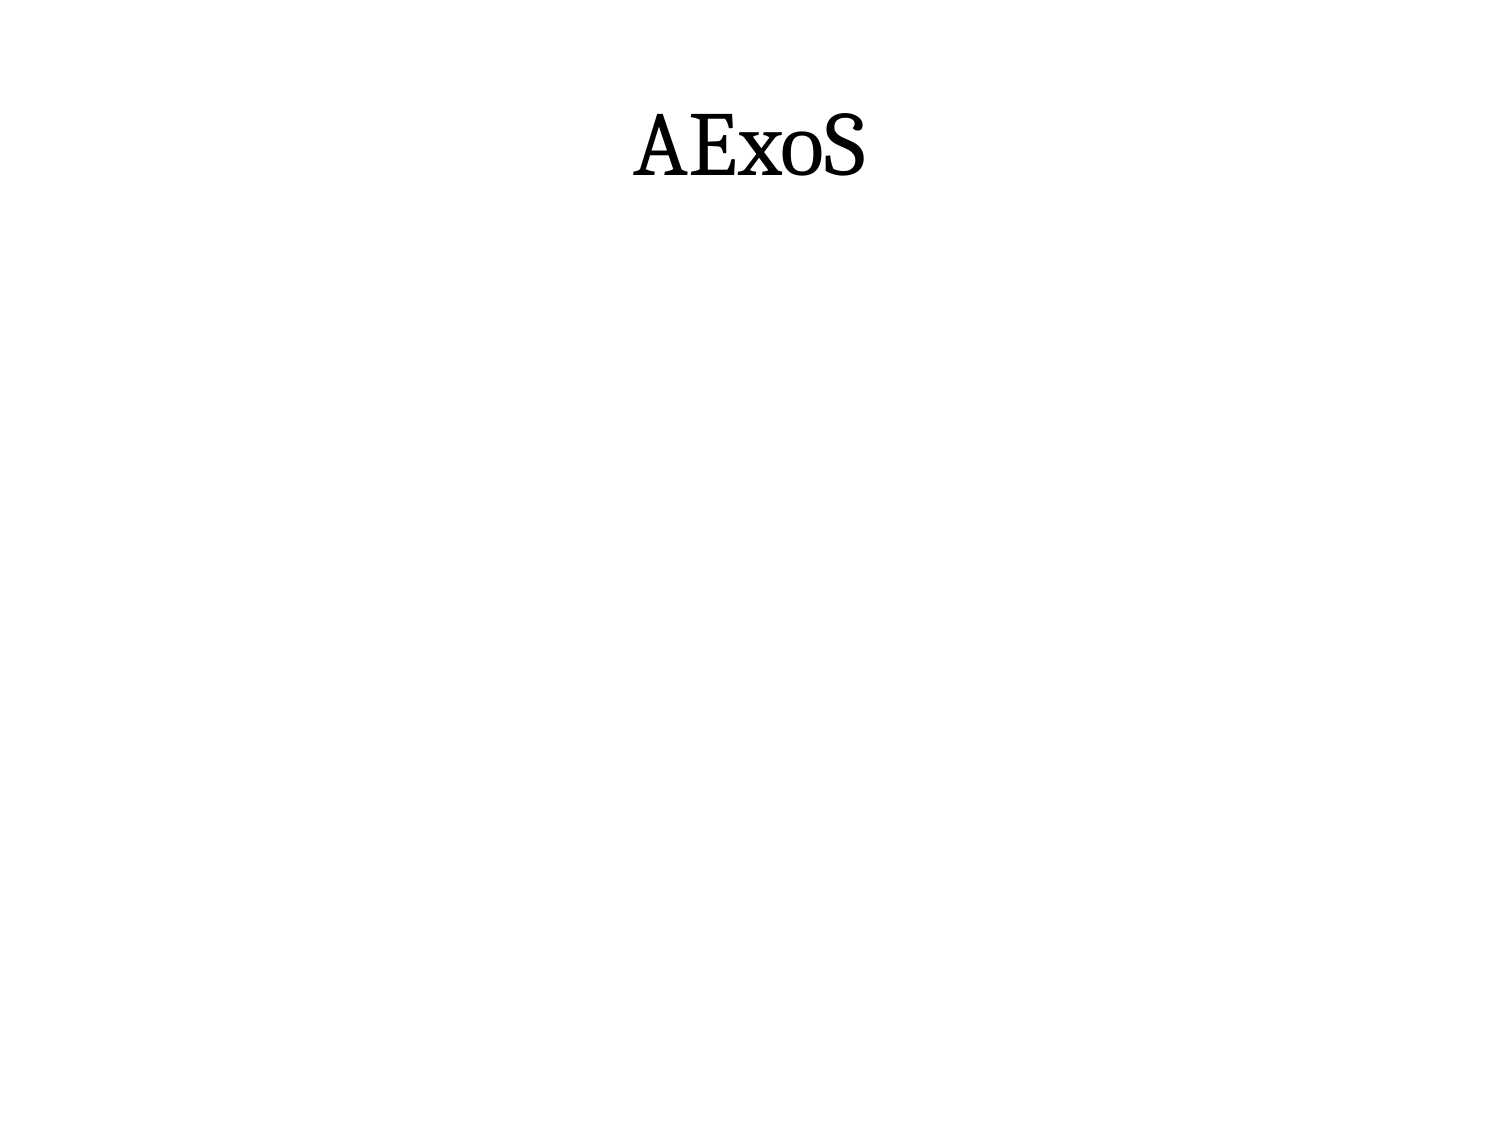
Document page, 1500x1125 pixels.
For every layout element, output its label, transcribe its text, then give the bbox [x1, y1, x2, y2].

title AExoS [75, 45, 1425, 233]
